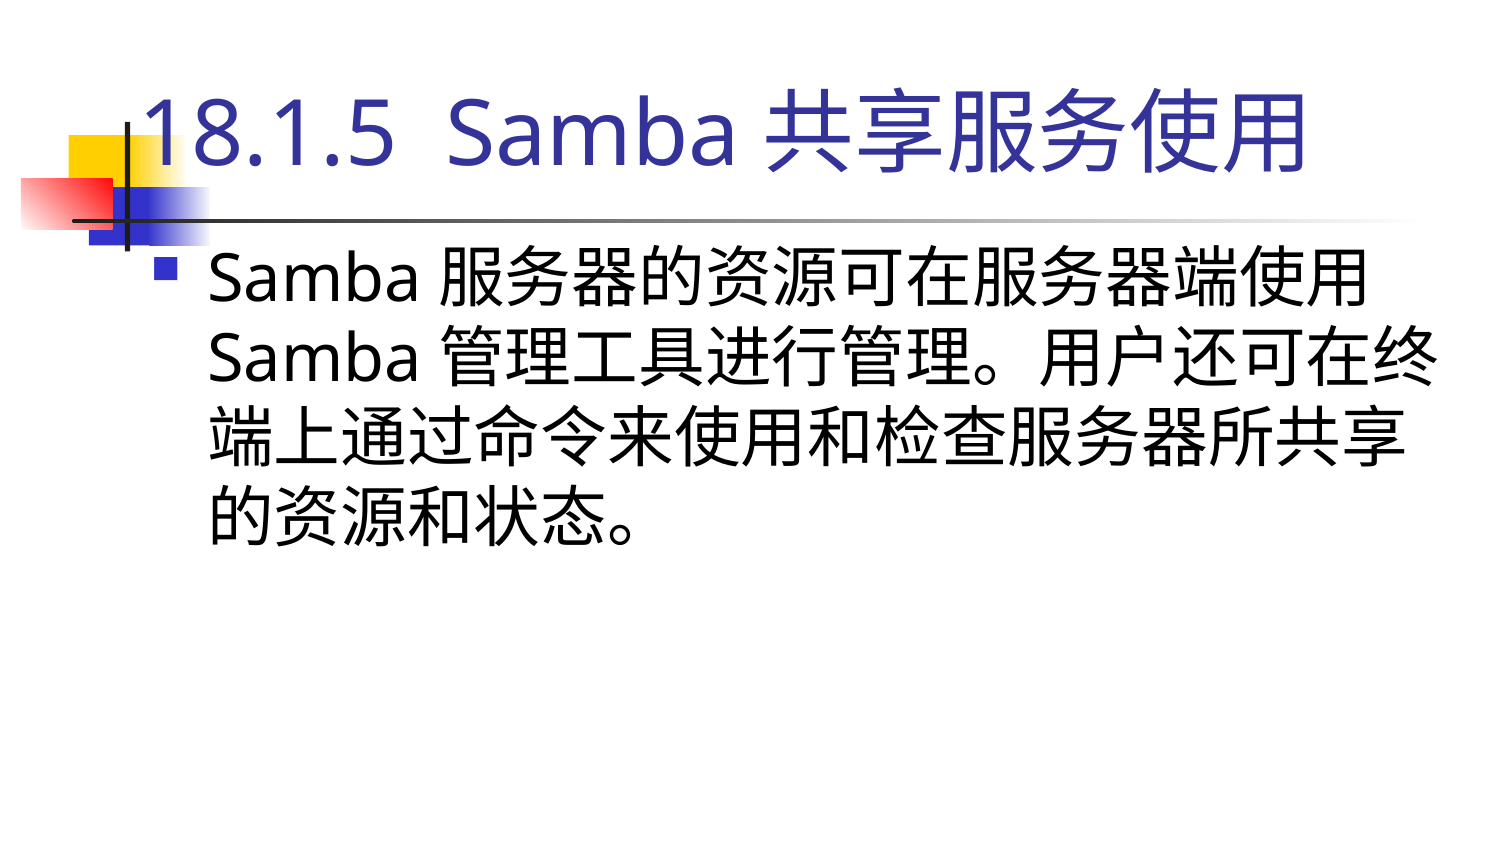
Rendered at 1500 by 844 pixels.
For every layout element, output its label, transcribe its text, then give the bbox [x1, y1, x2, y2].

title 18.1.5 Samba共享服务使用 [123, 49, 1462, 192]
list Samba服务器的资源可在服务器端使用Samba管理工具进行管理。用户还可在终端上通过命令来使用和检查服务器所共享的资源和状态。 [135, 226, 1469, 768]
